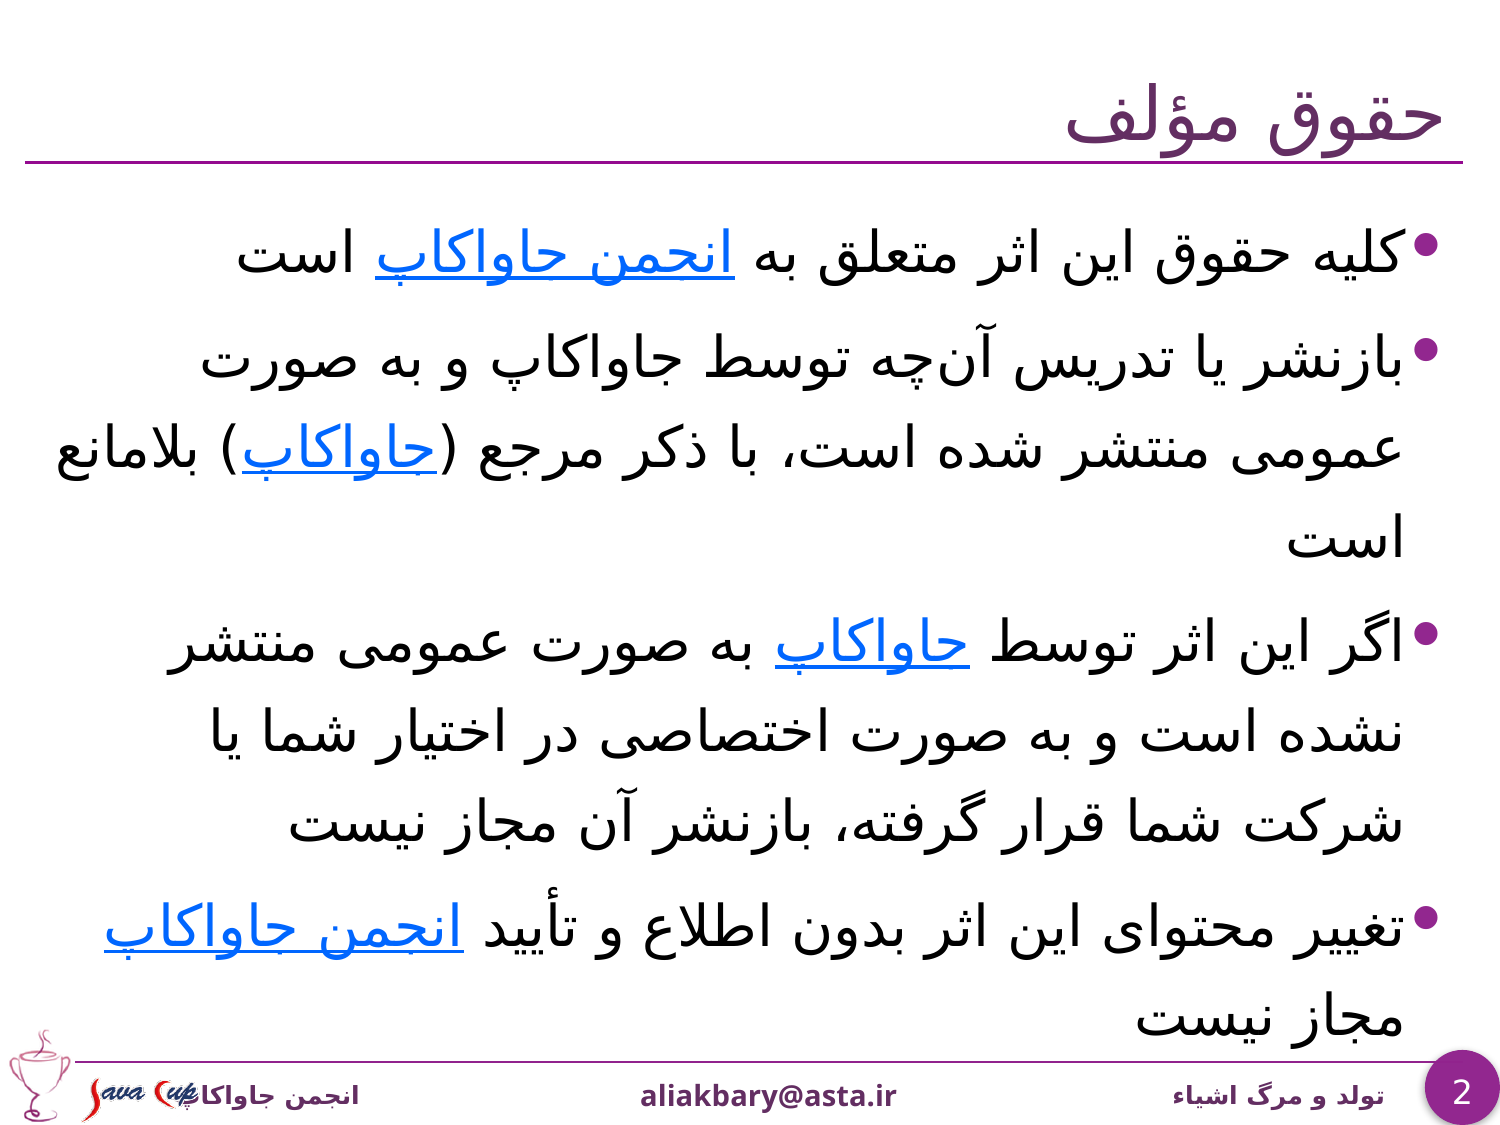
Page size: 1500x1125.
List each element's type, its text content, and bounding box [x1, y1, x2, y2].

picture [6, 1028, 75, 1125]
picture [79, 1076, 200, 1125]
list کلیه حقوق این اثر متعلق به انجمن جاواکاپ است بازنشر یا تدریس آن‌چه توسط جاواکاپ و به صورت عمومی منتشر شده است، با ذکر مرجع (جاواکاپ) بلامانع است اگر این اثر توسط جاواکاپ به صورت عمومی منتشر نشده است و به صورت اختصاصی در اختیار شما یا شرکت شما قرار گرفته، بازنشر آن مجاز نیست تغییر محتوای این اثر بدون اطلاع و تأیید انجمن جاواکاپ مجاز نیست [24, 187, 1463, 1063]
title حقوق مؤلف [24, 37, 1463, 163]
